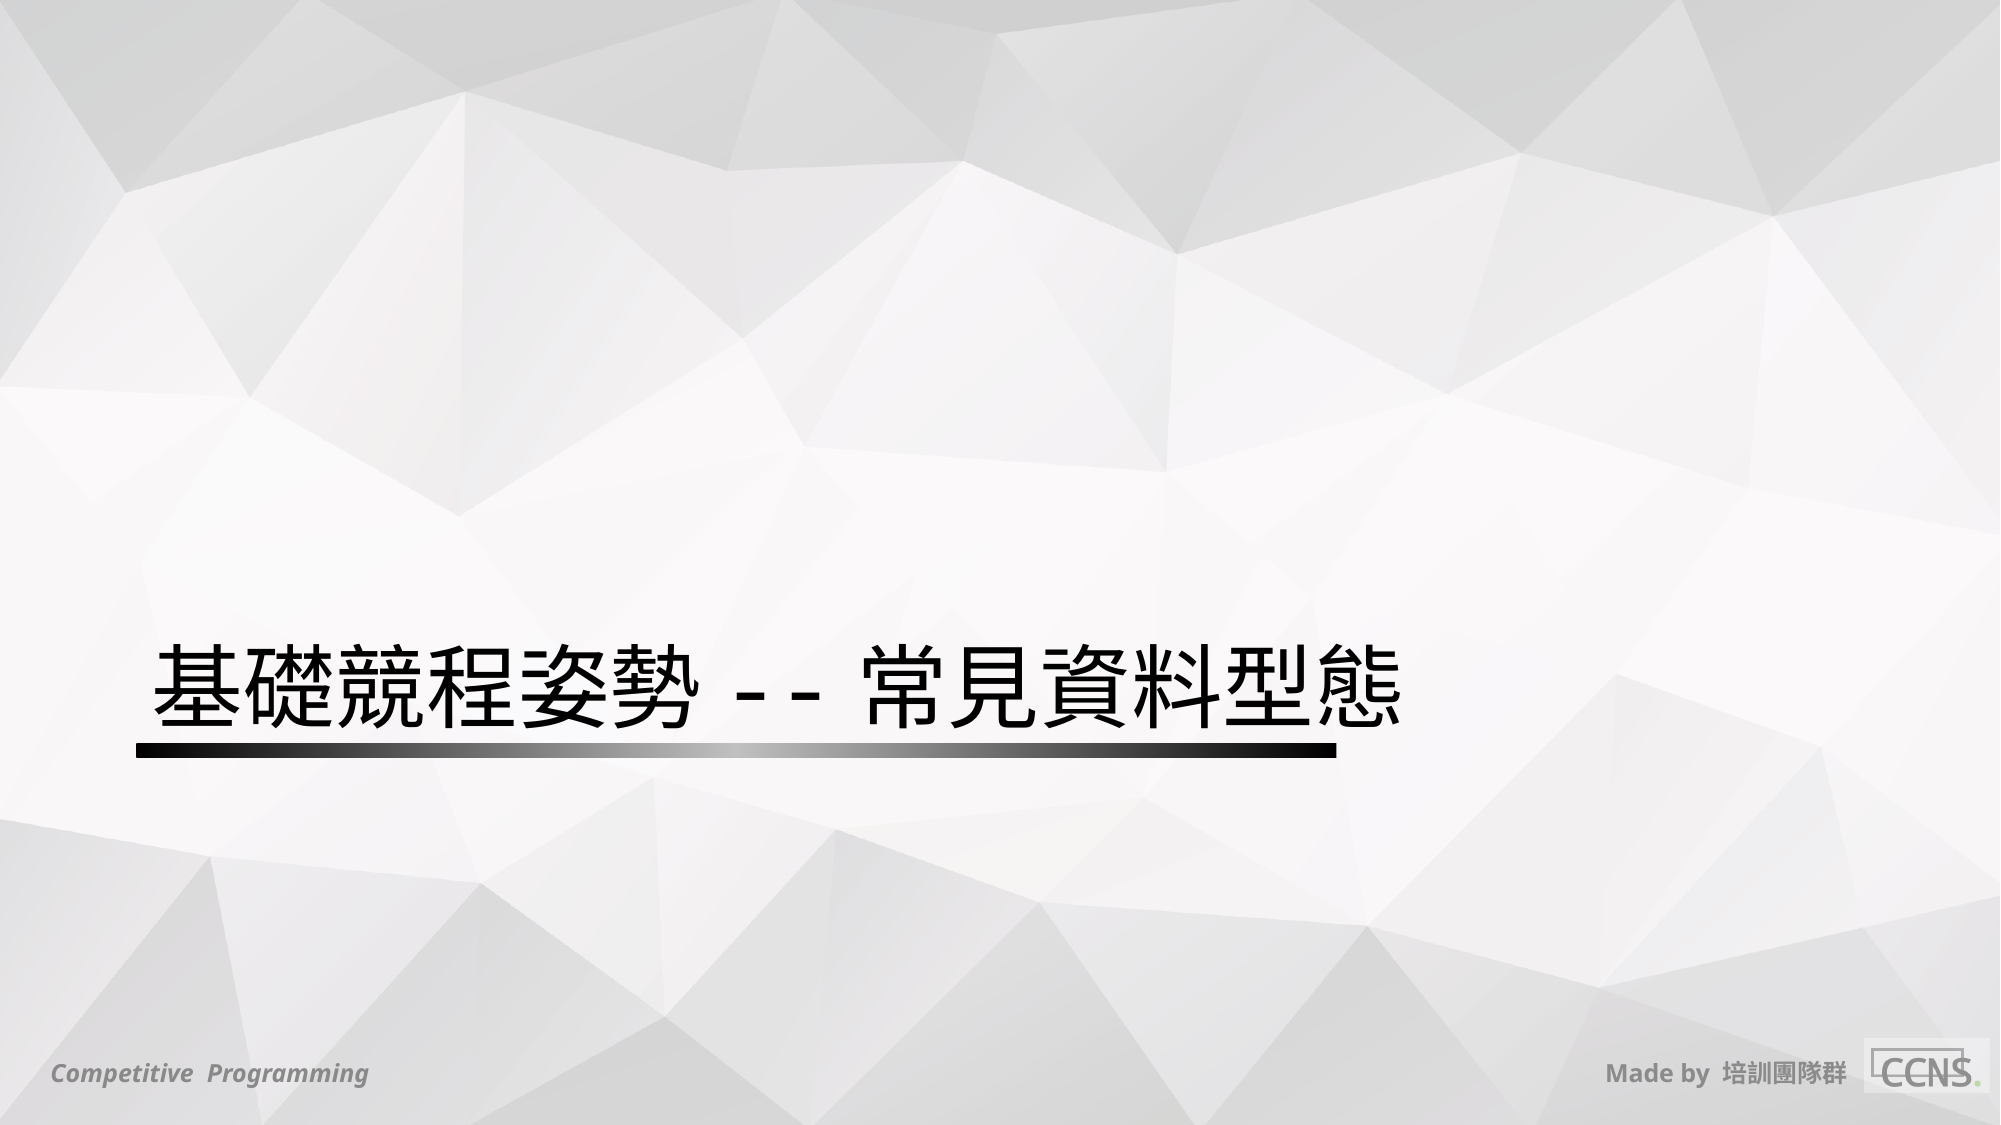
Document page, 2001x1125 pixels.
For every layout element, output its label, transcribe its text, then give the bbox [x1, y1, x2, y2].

title 基礎競程姿勢--常見資料型態 [136, 280, 1862, 749]
picture [0, 0, 2000, 1125]
